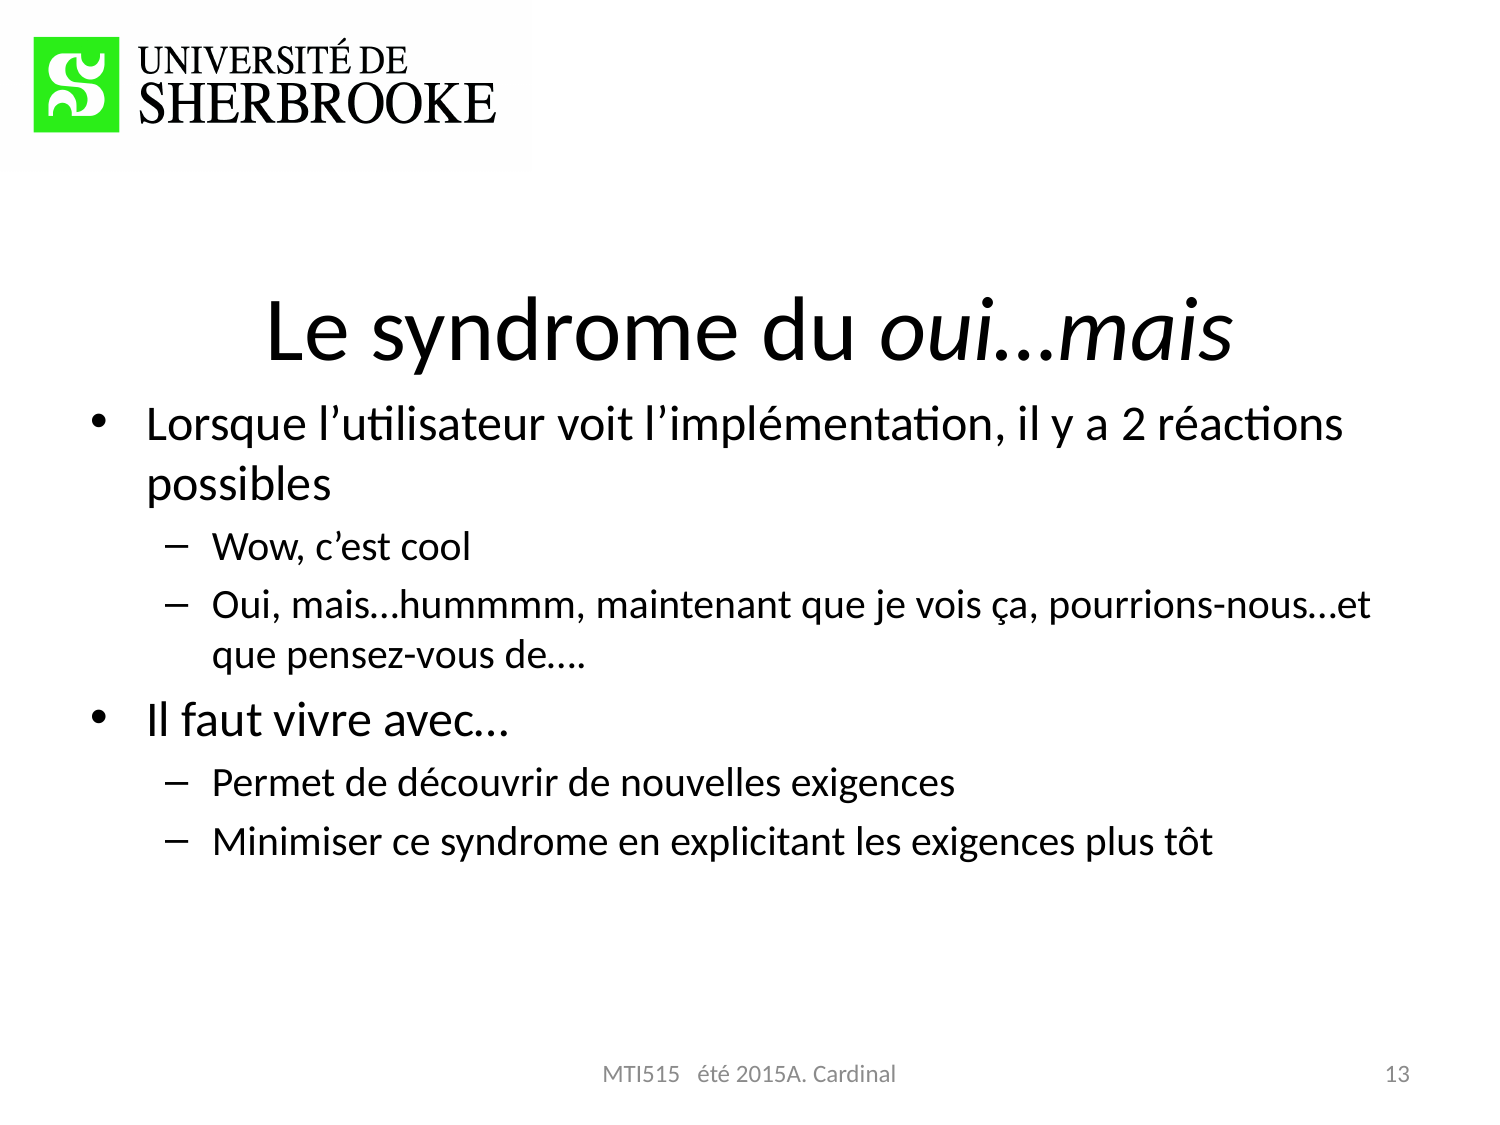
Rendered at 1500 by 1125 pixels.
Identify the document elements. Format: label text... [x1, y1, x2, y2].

list Lorsque l’utilisateur voit l’implémentation, il y a 2 réactions possibles Wow, c’est cool Oui, mais…hummmm, maintenant que je vois ça, pourrions-nous…et que pensez-vous de…. Il faut vivre avec… Permet de découvrir de nouvelles exigences Minimiser ce syndrome en explicitant les exigences plus tôt [75, 382, 1425, 1125]
picture [0, 0, 532, 172]
footer MTI515 été 2015A. Cardinal [512, 1042, 988, 1103]
slide_number 13 [1074, 1042, 1425, 1103]
title Le syndrome du oui…mais [75, 230, 1425, 382]
